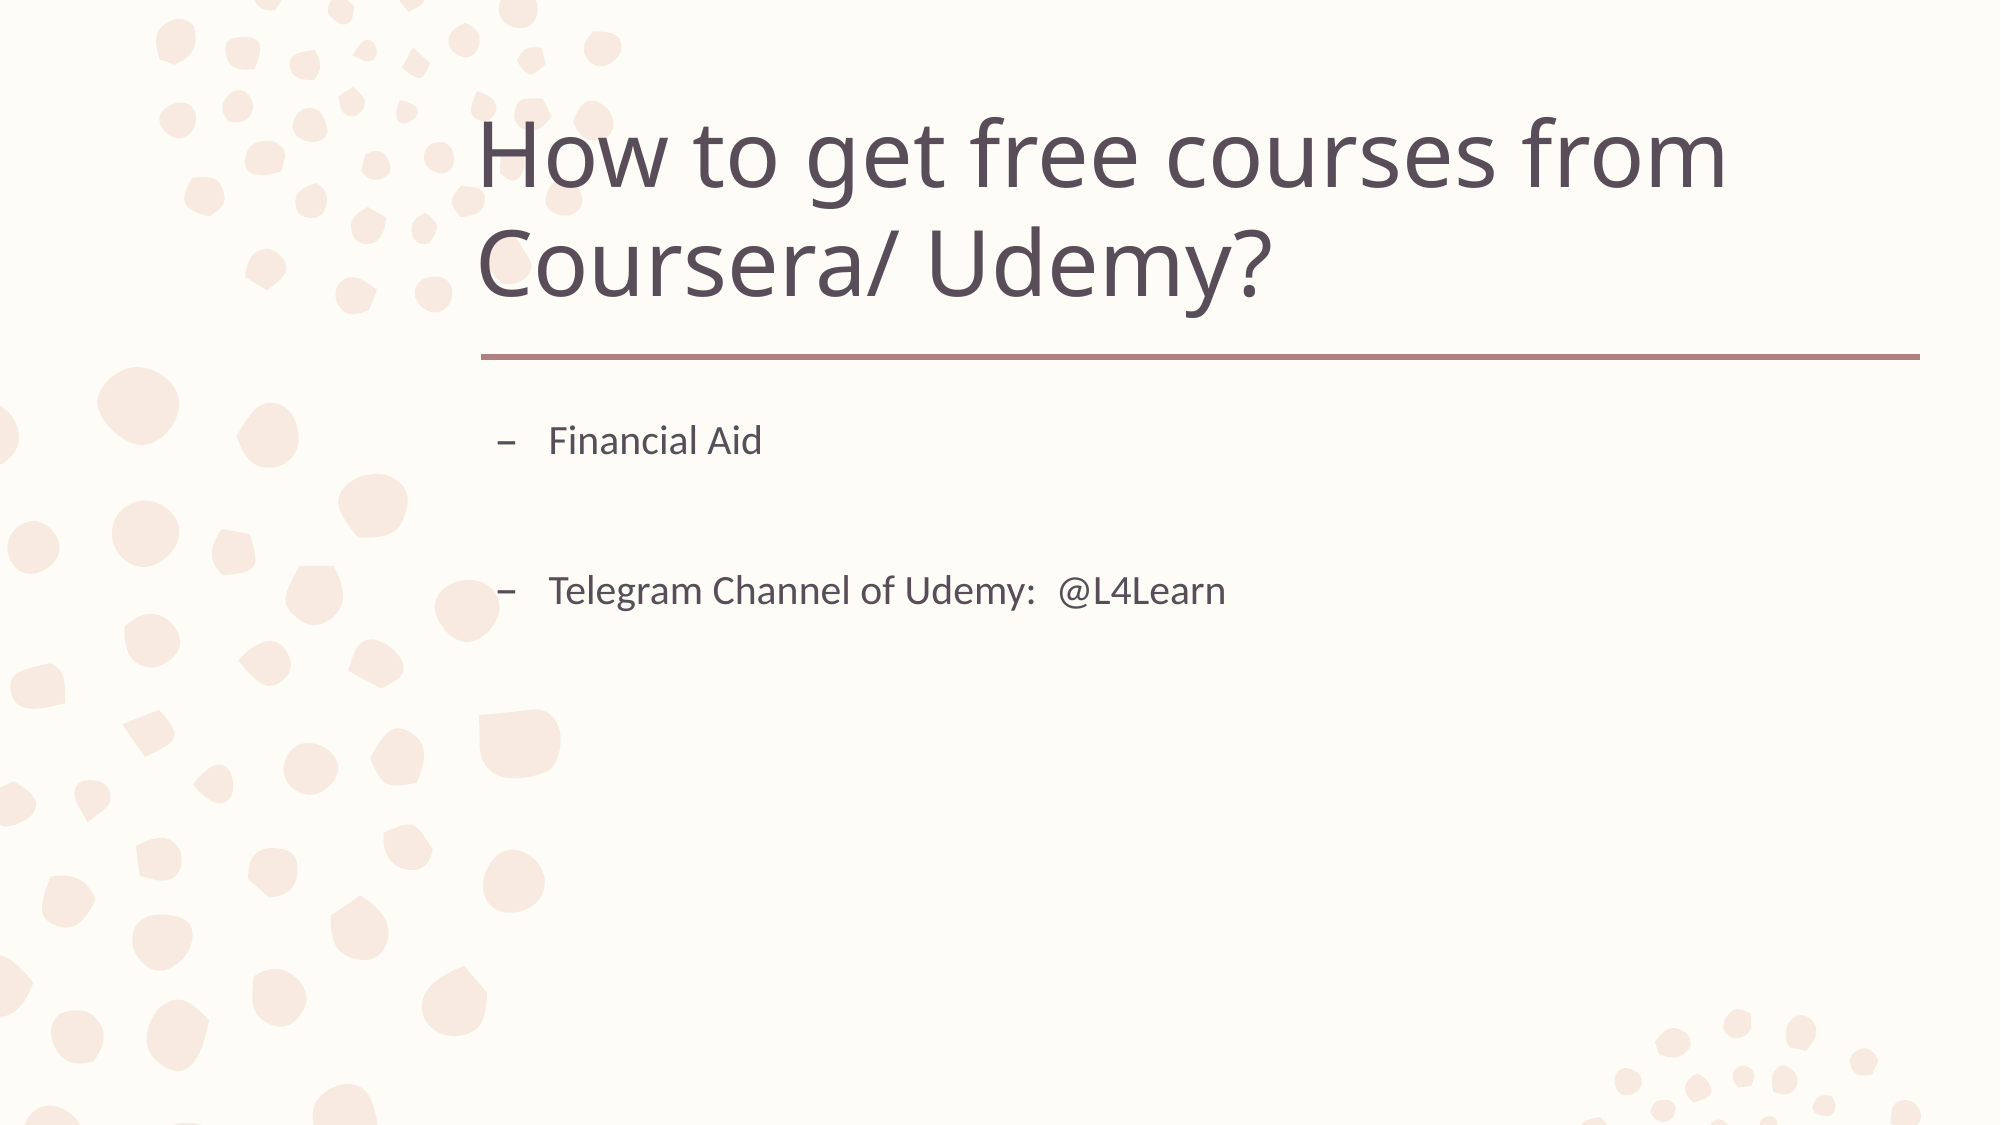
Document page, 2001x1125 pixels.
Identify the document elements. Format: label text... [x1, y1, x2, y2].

title How to get free courses from Coursera/ Udemy? [460, 93, 1920, 350]
list Financial Aid Telegram Channel of Udemy: @L4Learn [481, 399, 1920, 999]
